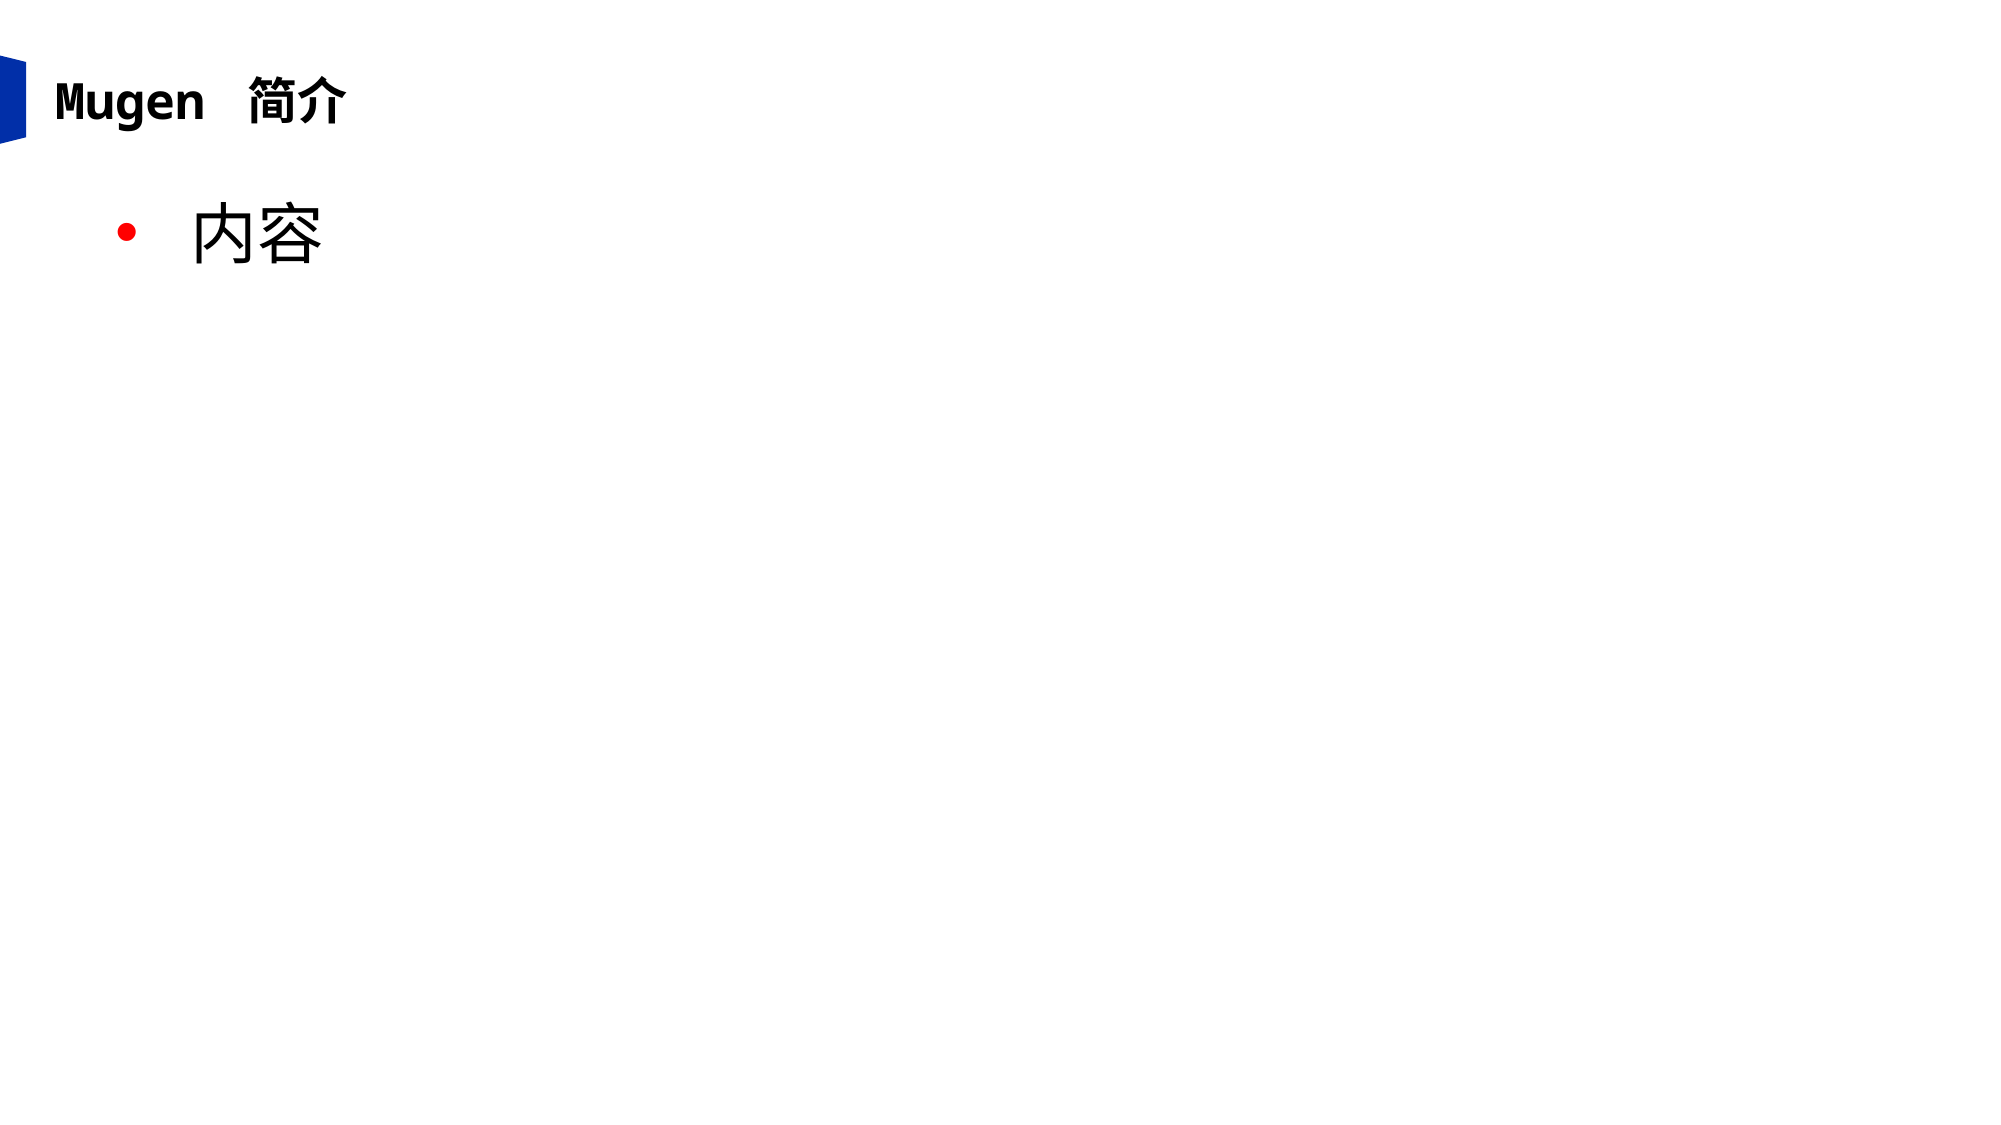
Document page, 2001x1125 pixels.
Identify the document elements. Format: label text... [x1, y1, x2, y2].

text_box Mugen 简介 [40, 61, 1243, 137]
text_box [0, 54, 28, 145]
text_box 内容 [101, 144, 1855, 280]
